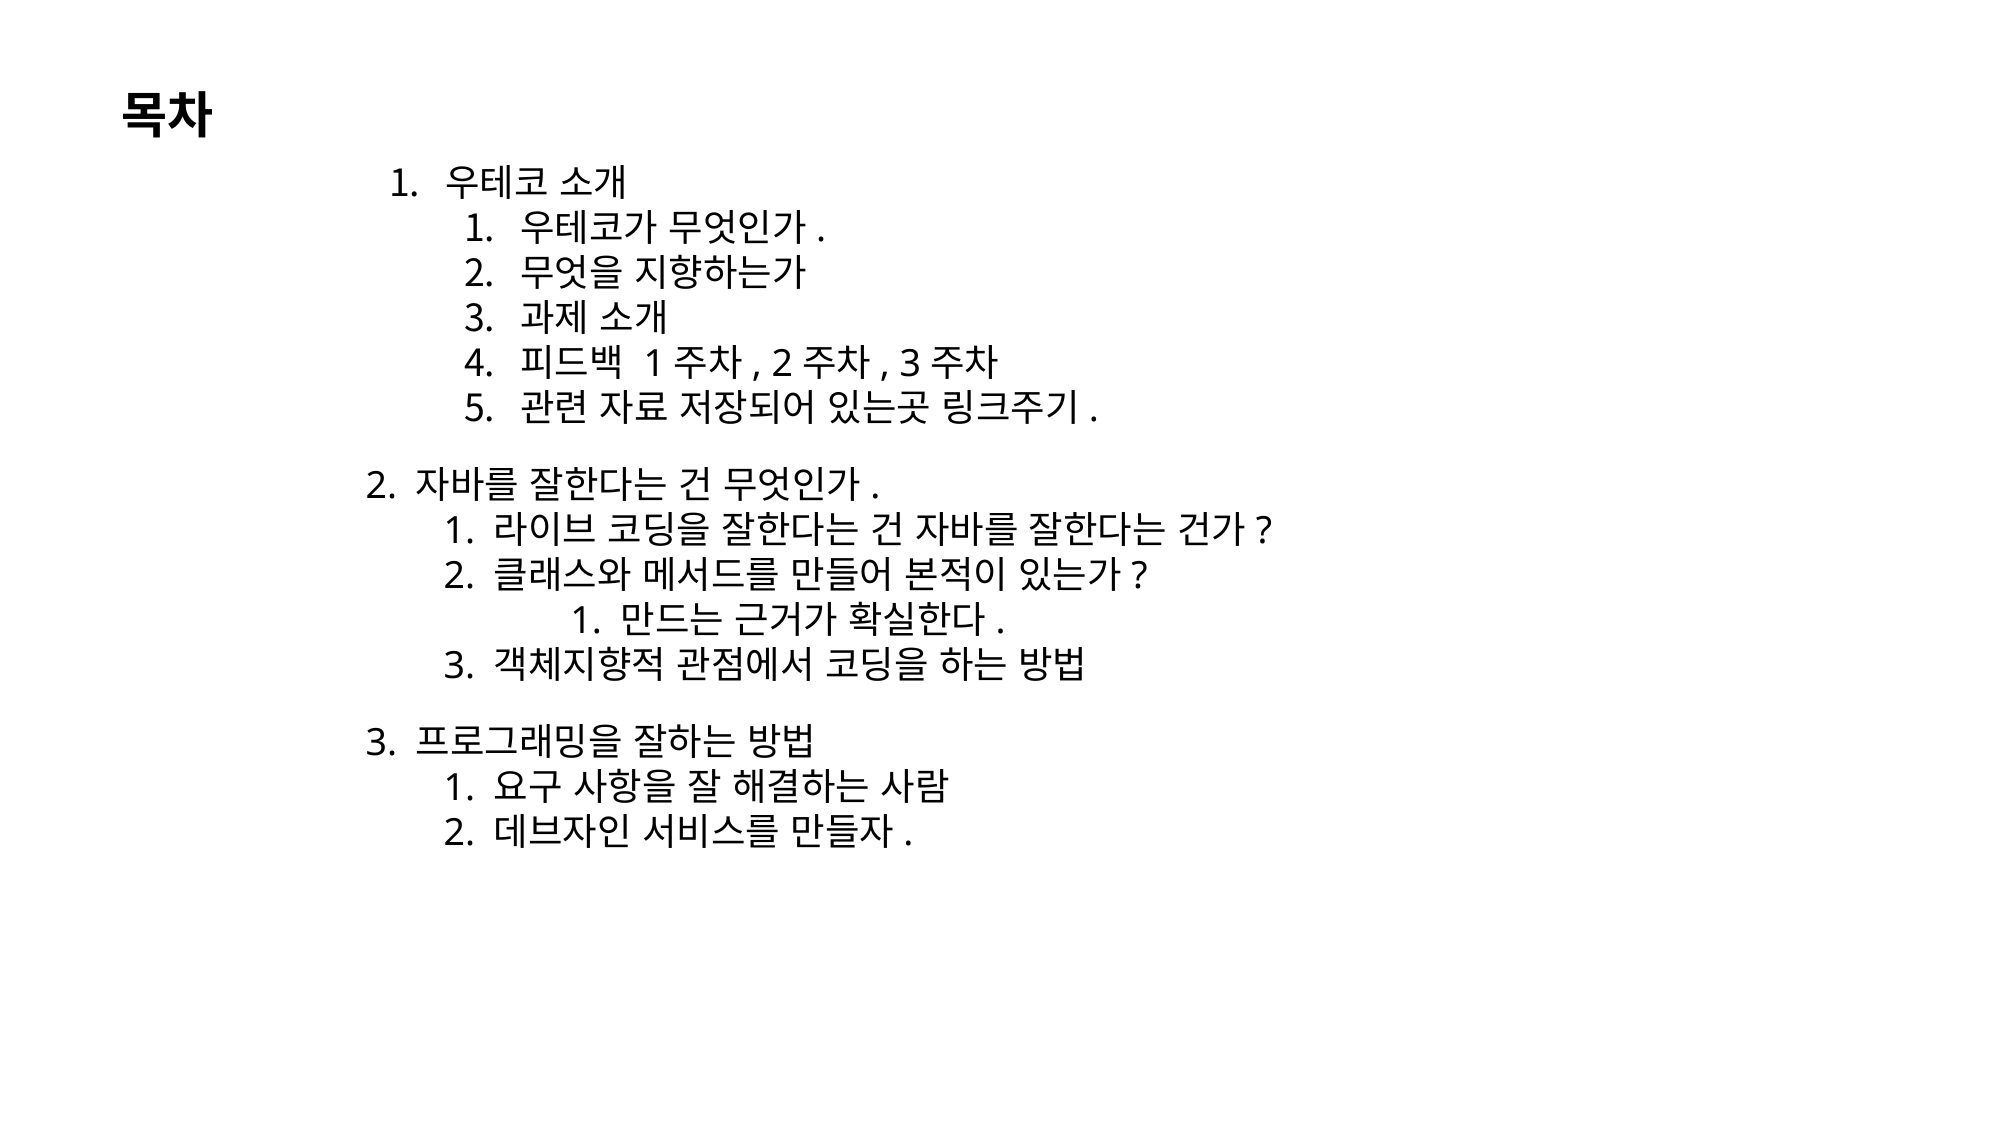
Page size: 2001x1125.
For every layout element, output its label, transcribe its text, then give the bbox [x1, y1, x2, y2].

text_box 우테코 소개 우테코가 무엇인가. 무엇을 지향하는가 과제 소개 피드백 1주차, 2주차, 3주차 관련 자료 저장되어 있는곳 링크주기. [374, 151, 1626, 437]
text_box 목차 [106, 75, 229, 151]
text_box 3. 프로그래밍을 잘하는 방법 1. 요구 사항을 잘 해결하는 사람 2. 데브자인 서비스를 만들자. [350, 710, 1447, 860]
text_box 2. 자바를 잘한다는 건 무엇인가. 1. 라이브 코딩을 잘한다는 건 자바를 잘한다는 건가? 2. 클래스와 메서드를 만들어 본적이 있는가? 1. 만드는 근거가 확실한다. 3. 객체지향적 관점에서 코딩을 하는 방법 [350, 453, 1447, 694]
